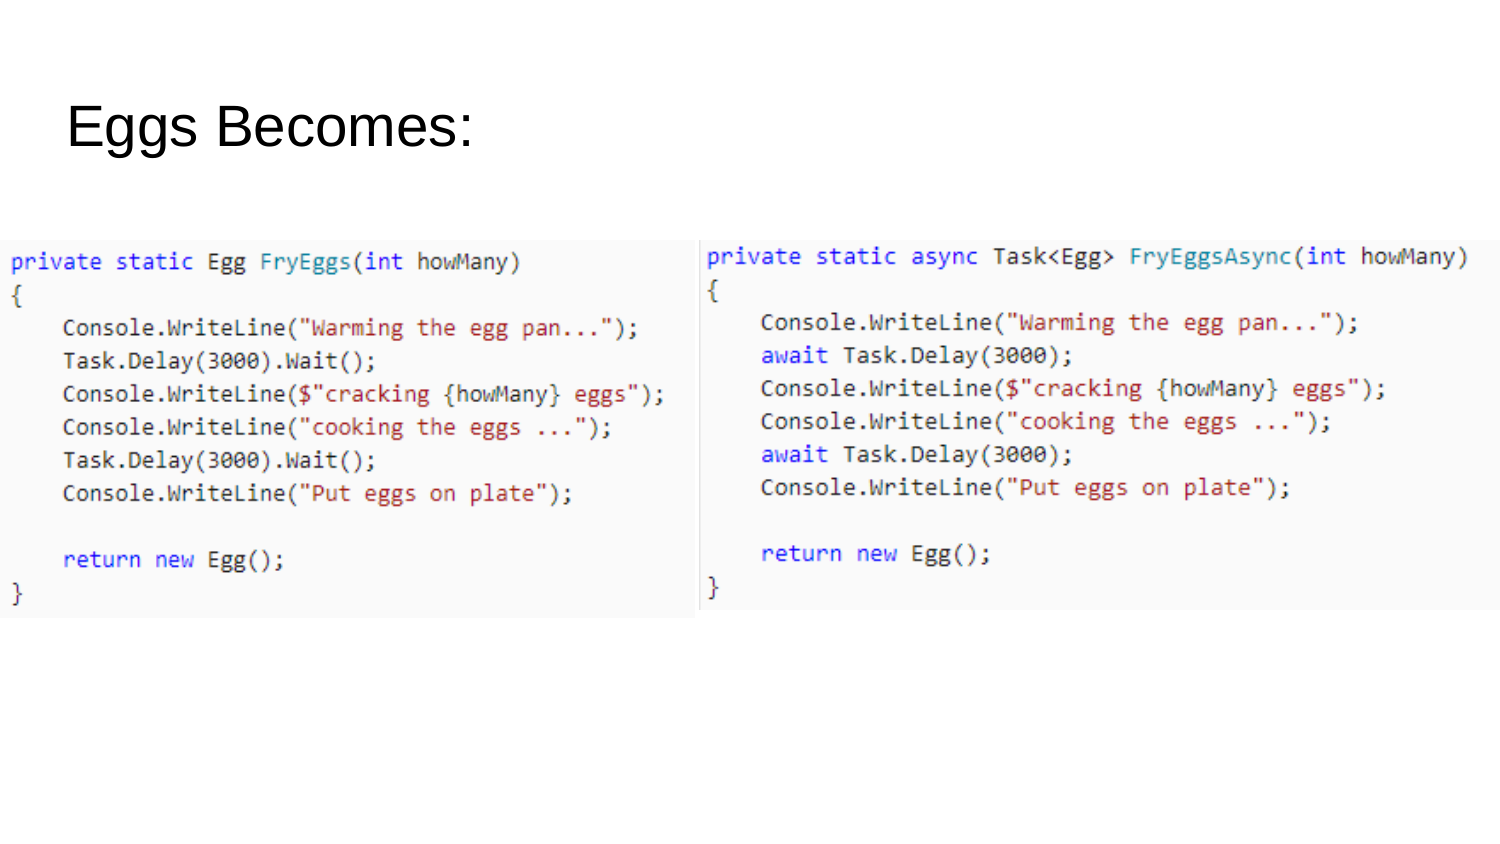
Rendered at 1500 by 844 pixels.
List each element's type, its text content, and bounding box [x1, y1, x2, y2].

picture [699, 240, 1500, 611]
picture [0, 240, 695, 618]
title Eggs Becomes: [51, 72, 1449, 167]
